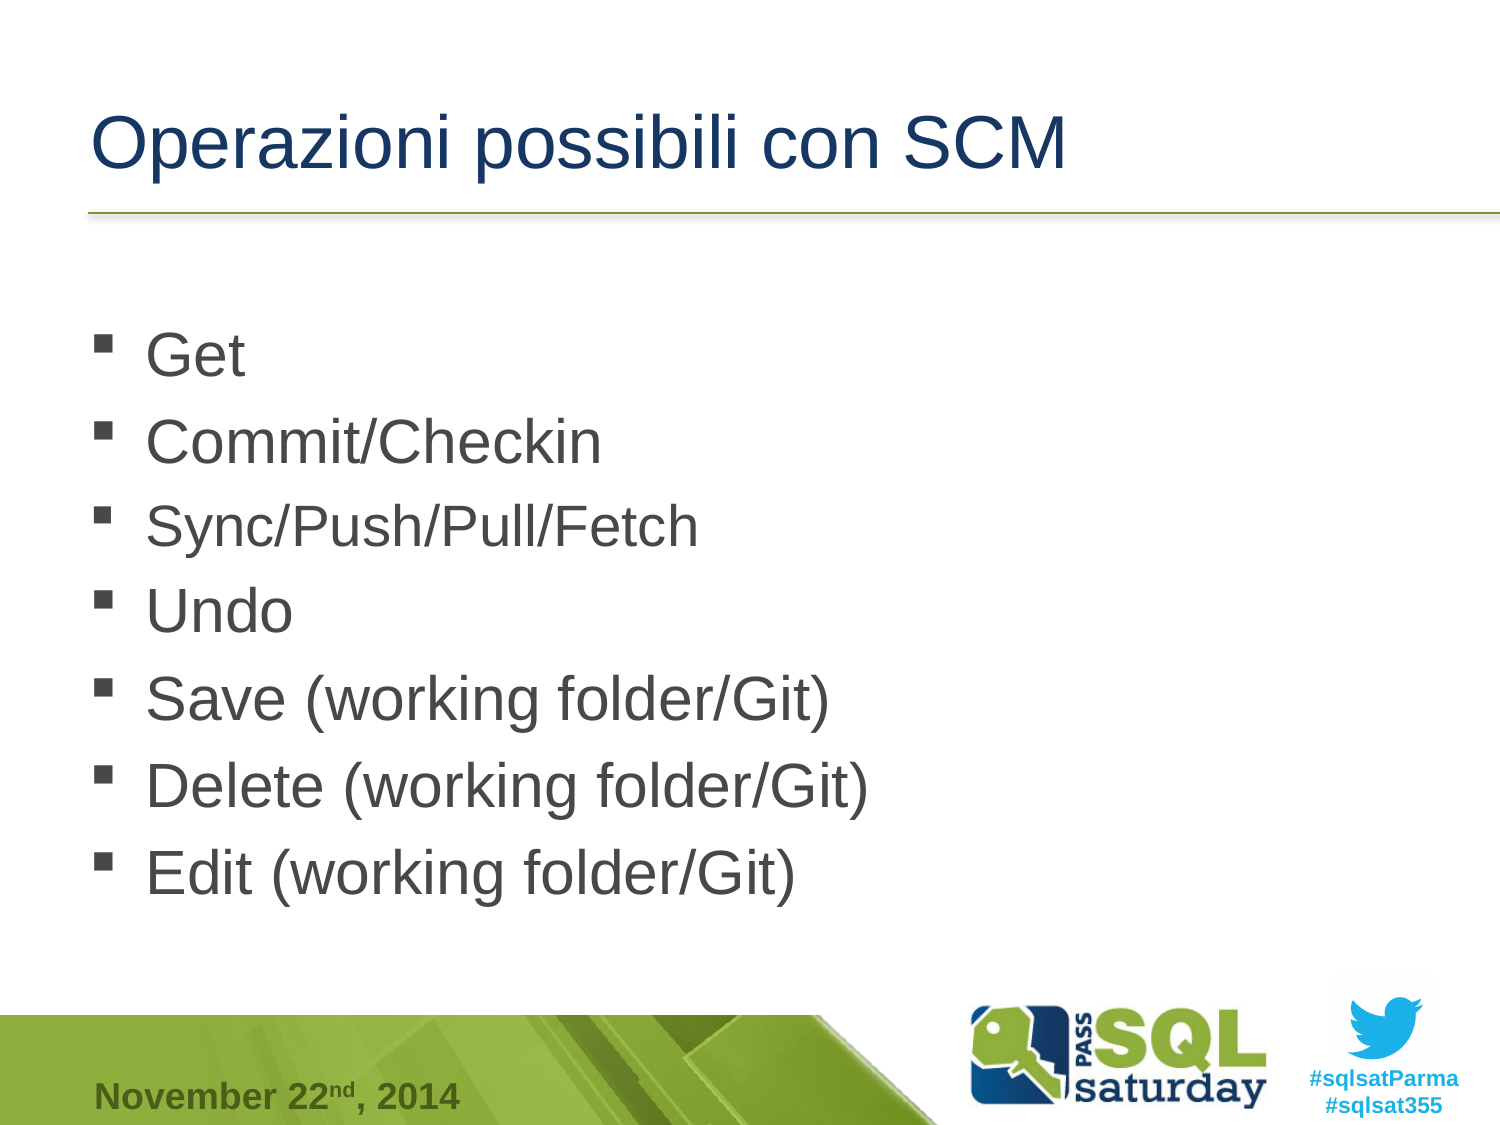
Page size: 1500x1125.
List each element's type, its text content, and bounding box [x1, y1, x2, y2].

picture [1332, 974, 1439, 1082]
picture [0, 1004, 1282, 1125]
list Get Commit/Checkin Sync/Push/Pull/Fetch Undo Save (working folder/Git) Delete (working folder/Git) Edit (working folder/Git) [74, 233, 1427, 1004]
title Operazioni possibili con SCM [75, 45, 1425, 233]
